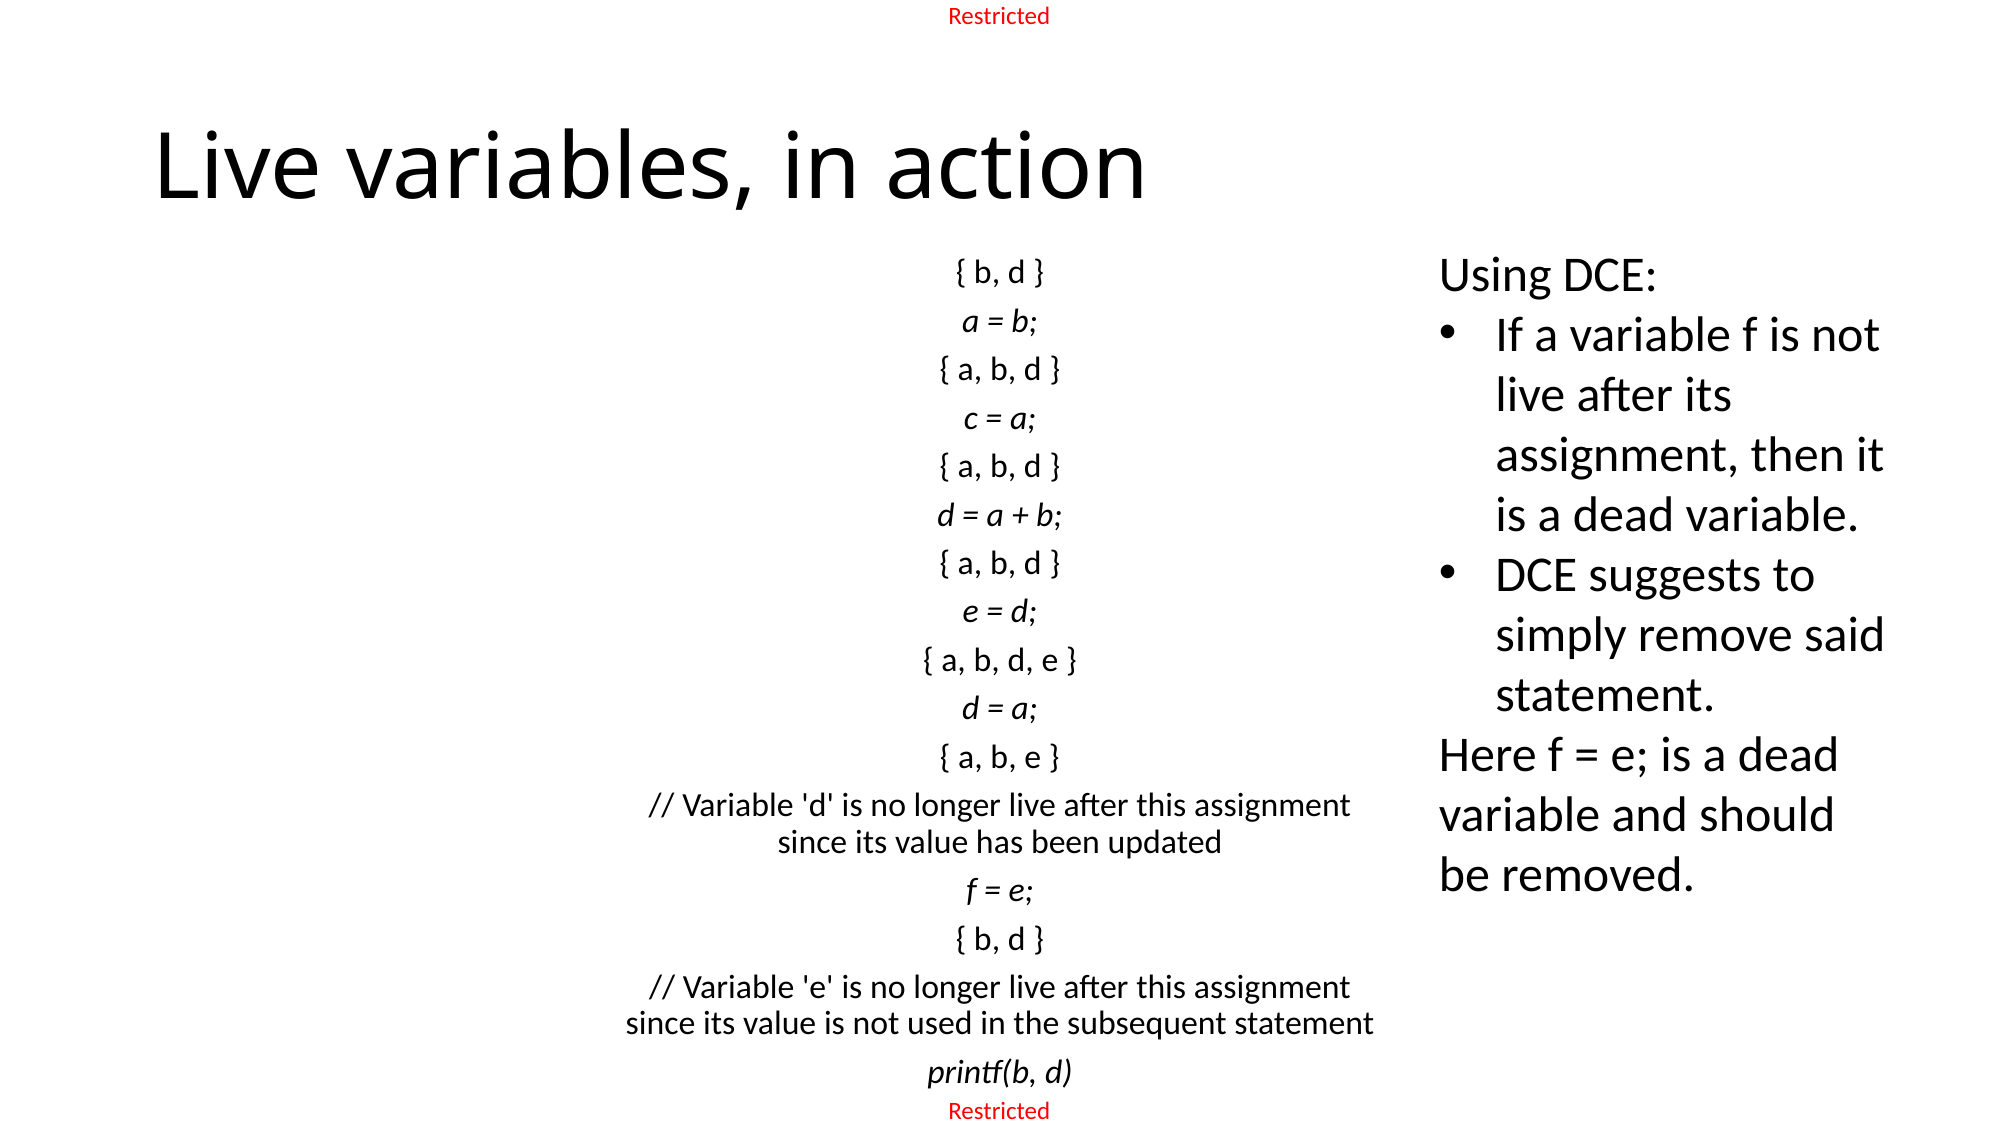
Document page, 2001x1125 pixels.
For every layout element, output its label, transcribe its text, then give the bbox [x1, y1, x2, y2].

text_box Using DCE: If a variable f is not live after its assignment, then it is a dead variable. DCE suggests to simply remove said statement. Here f = e; is a dead variable and should be removed. [1424, 233, 1902, 909]
list { b, d } a = b; { a, b, d } c = a; { a, b, d } d = a + b; { a, b, d } e = d; { a, b, d, e } d = a; { a, b, e } // Variable 'd' is no longer live after this assignment since its value has been updated f = e; { b, d } // Variable 'e' is no longer live after this assignment since its value is not used in the subsequent statement printf(b, d) [137, 247, 1863, 1104]
title Live variables, in action [137, 59, 1863, 247]
